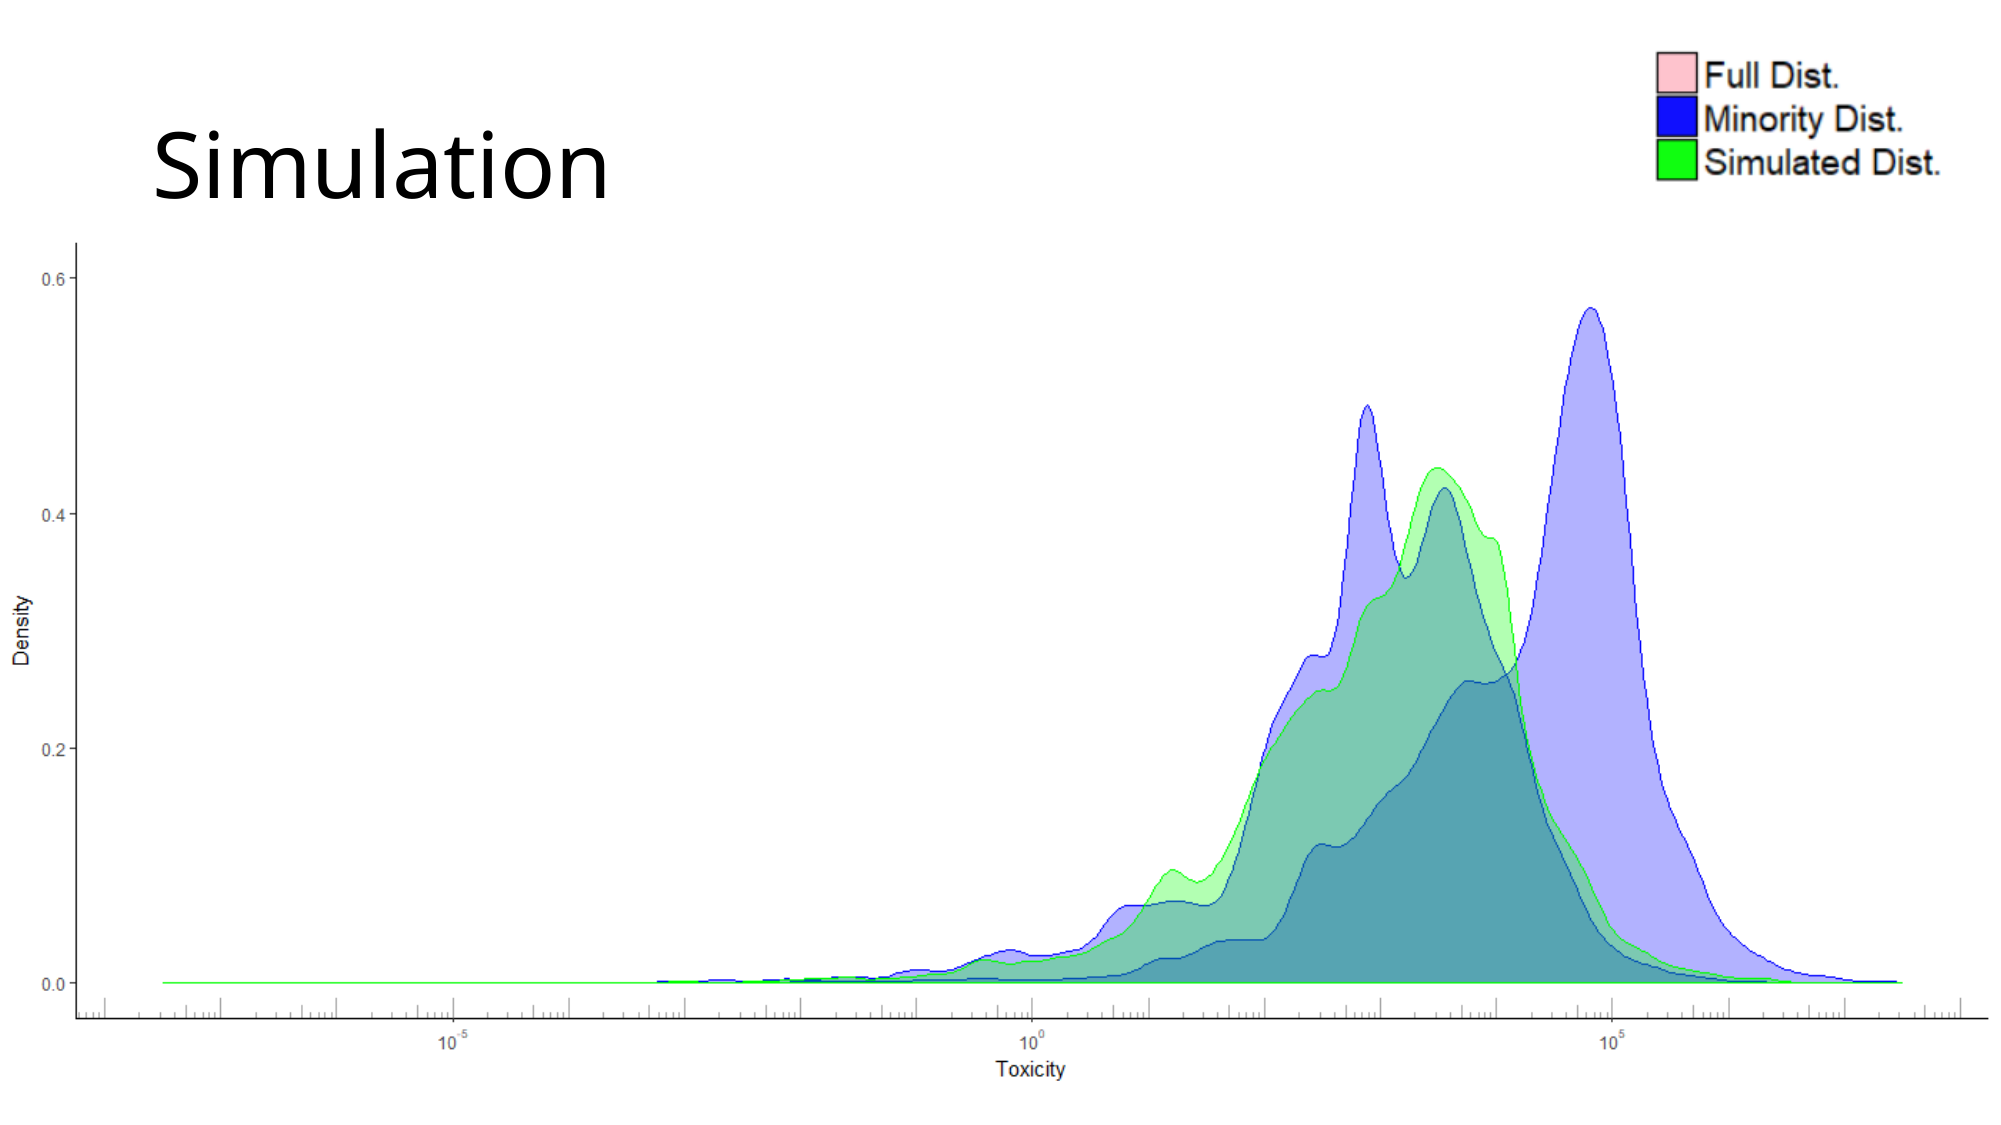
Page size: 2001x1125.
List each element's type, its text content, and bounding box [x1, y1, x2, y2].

picture [1640, 35, 1955, 199]
picture [0, 233, 2000, 1092]
title Simulation [137, 59, 1863, 233]
